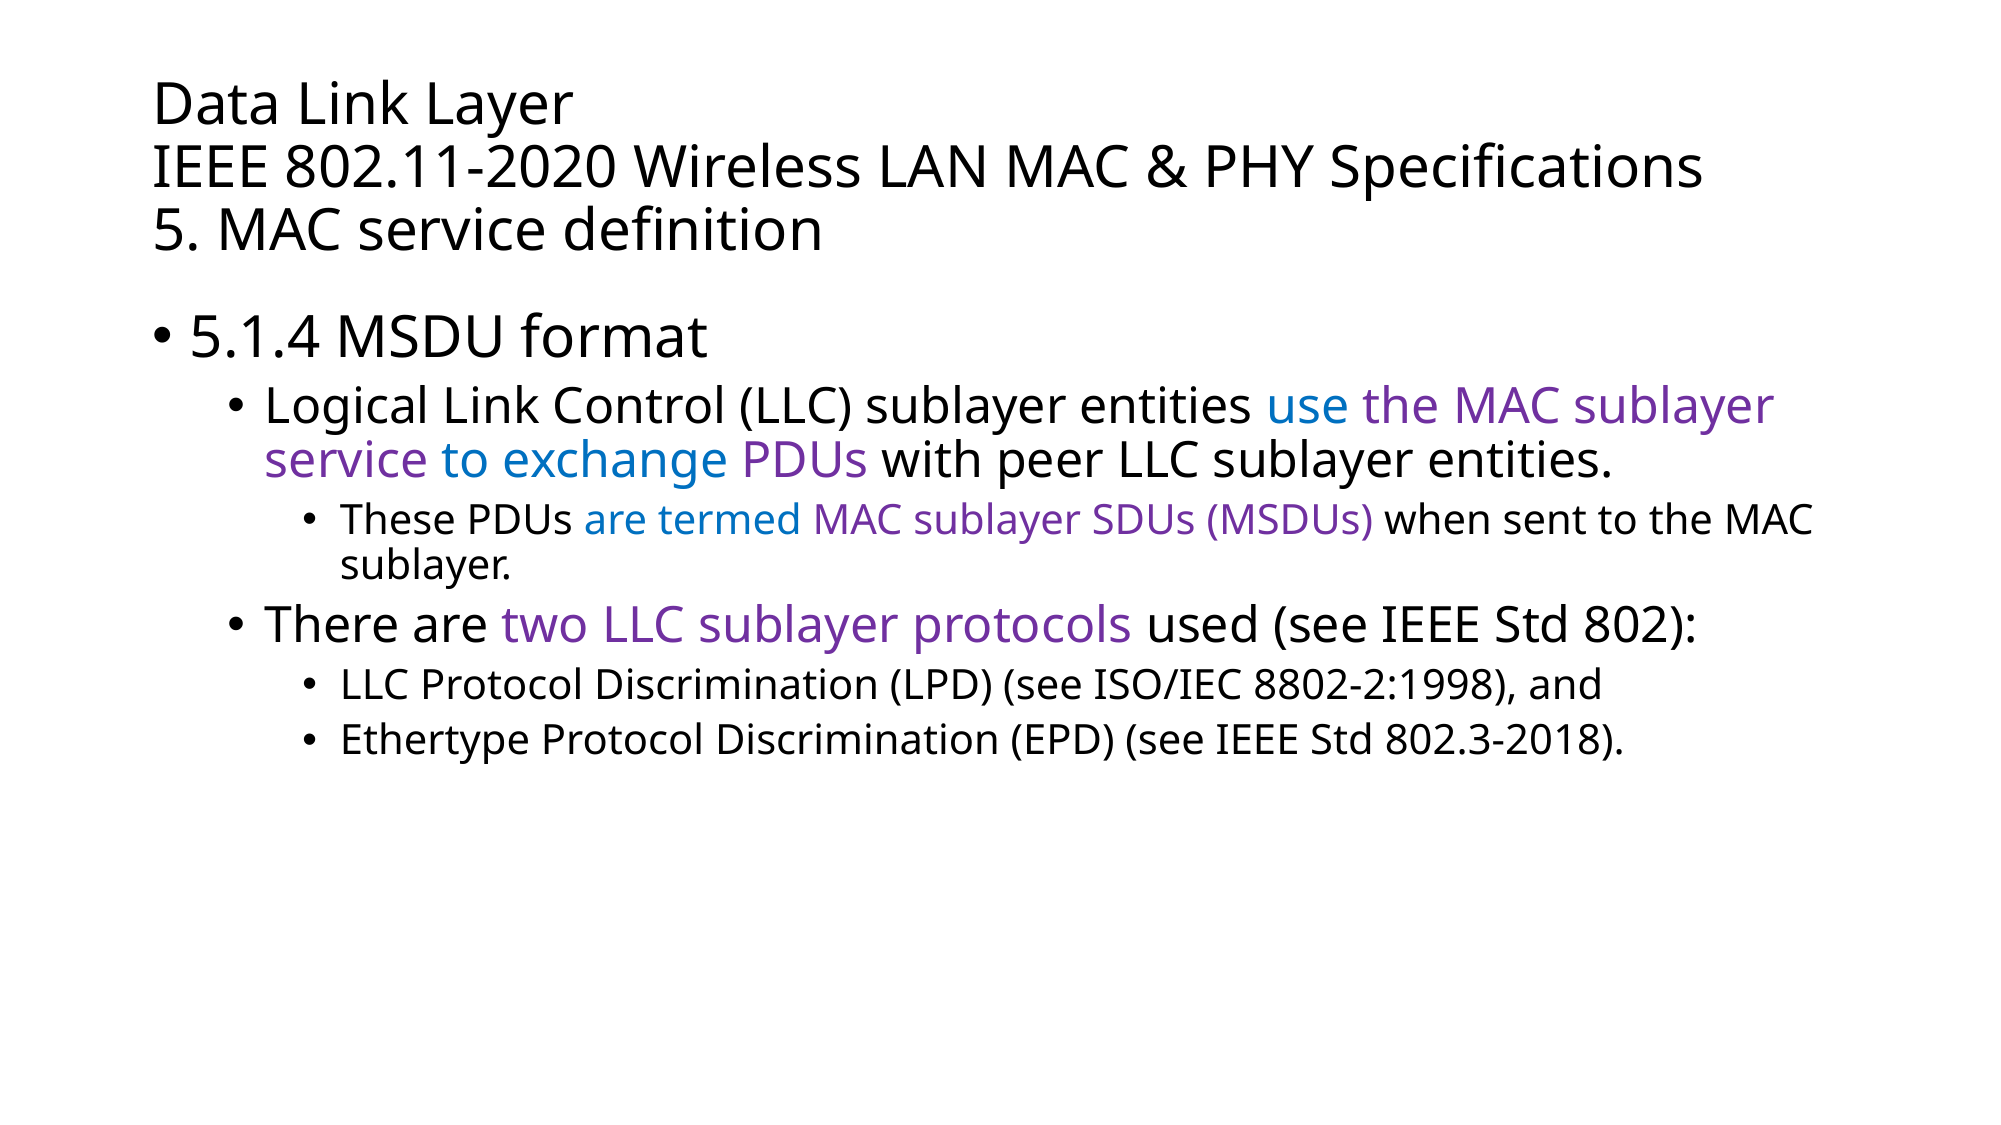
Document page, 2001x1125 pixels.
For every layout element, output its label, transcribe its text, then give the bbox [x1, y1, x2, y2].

list 5.1.4 MSDU format Logical Link Control (LLC) sublayer entities use the MAC sublayer service to exchange PDUs with peer LLC sublayer entities. These PDUs are termed MAC sublayer SDUs (MSDUs) when sent to the MAC sublayer. There are two LLC sublayer protocols used (see IEEE Std 802): LLC Protocol Discrimination (LPD) (see ISO/IEC 8802-2:1998), and Ethertype Protocol Discrimination (EPD) (see IEEE Std 802.3-2018). [137, 299, 1863, 1014]
title Data Link Layer IEEE 802.11-2020 Wireless LAN MAC & PHY Specifications 5. MAC service definition [137, 59, 1863, 278]
